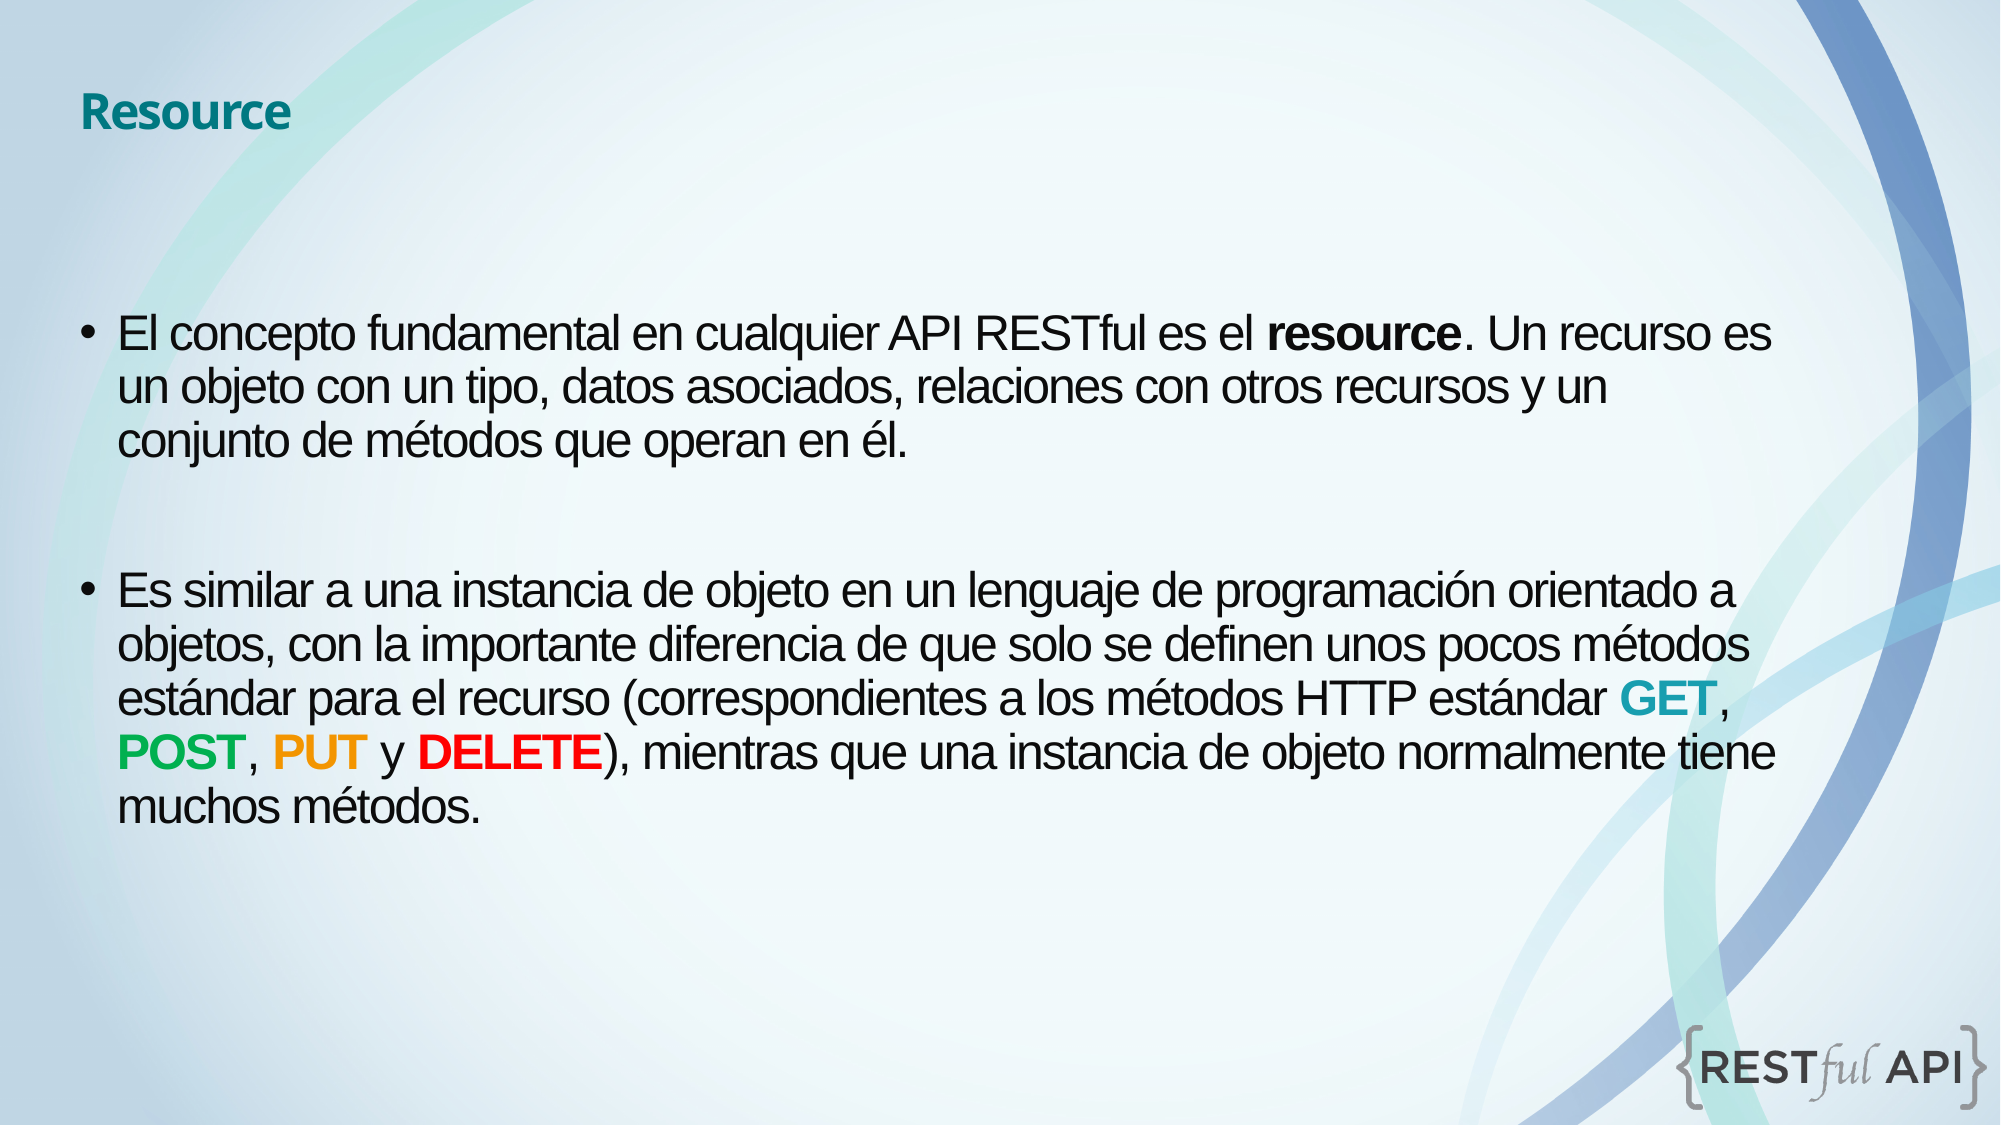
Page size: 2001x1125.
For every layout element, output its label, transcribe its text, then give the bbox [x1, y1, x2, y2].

list El concepto fundamental en cualquier API RESTful es el resource. Un recurso es un objeto con un tipo, datos asociados, relaciones con otros recursos y un conjunto de métodos que operan en él. Es similar a una instancia de objeto en un lenguaje de programación orientado a objetos, con la importante diferencia de que solo se definen unos pocos métodos estándar para el recurso (correspondientes a los métodos HTTP estándar GET, POST, PUT y DELETE), mientras que una instancia de objeto normalmente tiene muchos métodos. [71, 298, 1798, 1014]
picture [0, 0, 2001, 1125]
title Resource [71, 78, 1088, 297]
